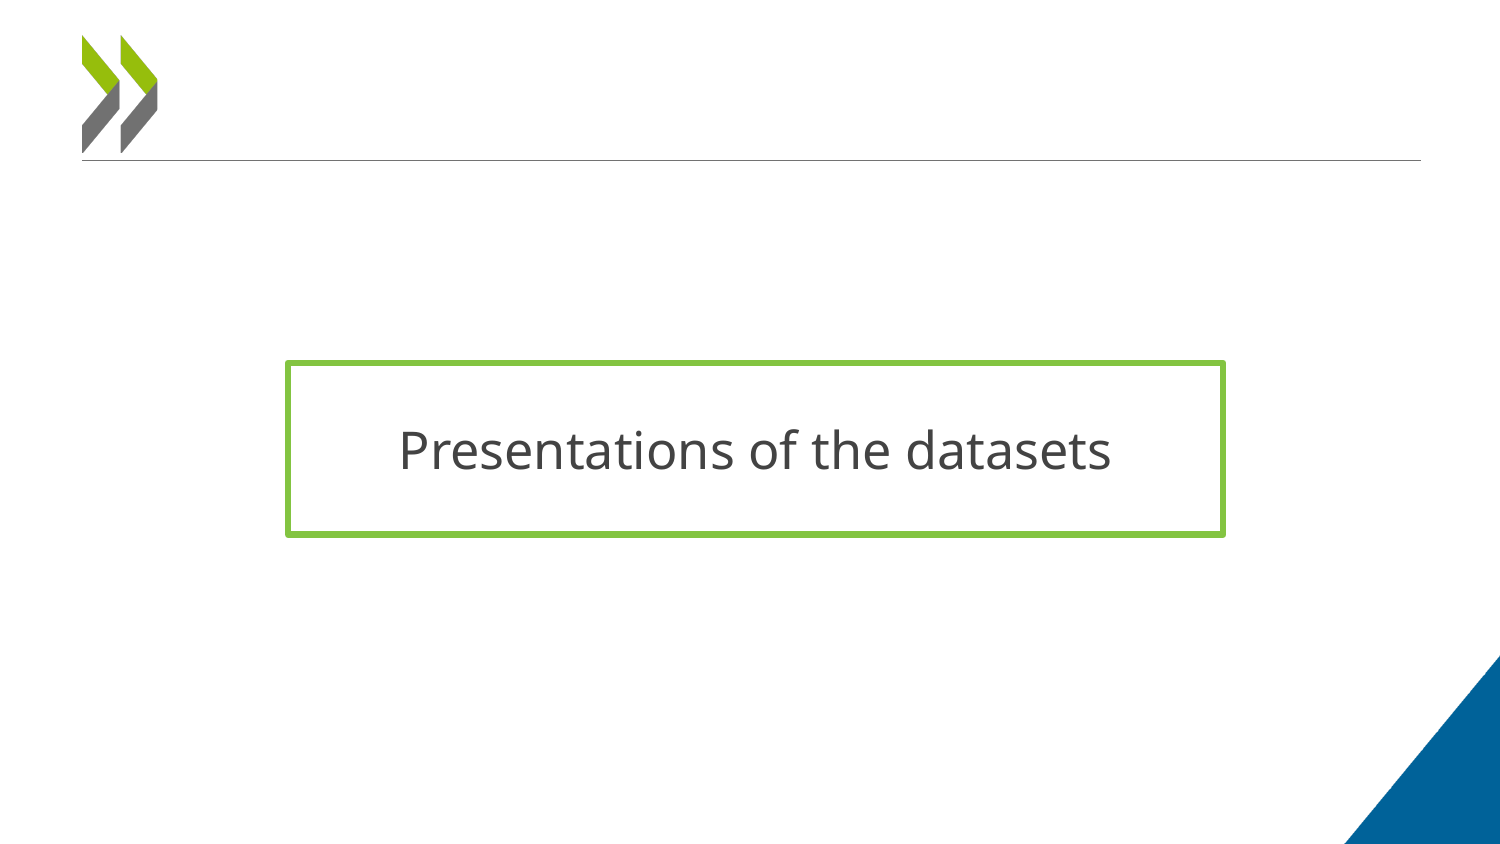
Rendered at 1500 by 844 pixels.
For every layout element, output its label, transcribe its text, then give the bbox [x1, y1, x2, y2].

picture [1344, 655, 1500, 844]
text_box Presentations of the datasets [287, 362, 1224, 535]
